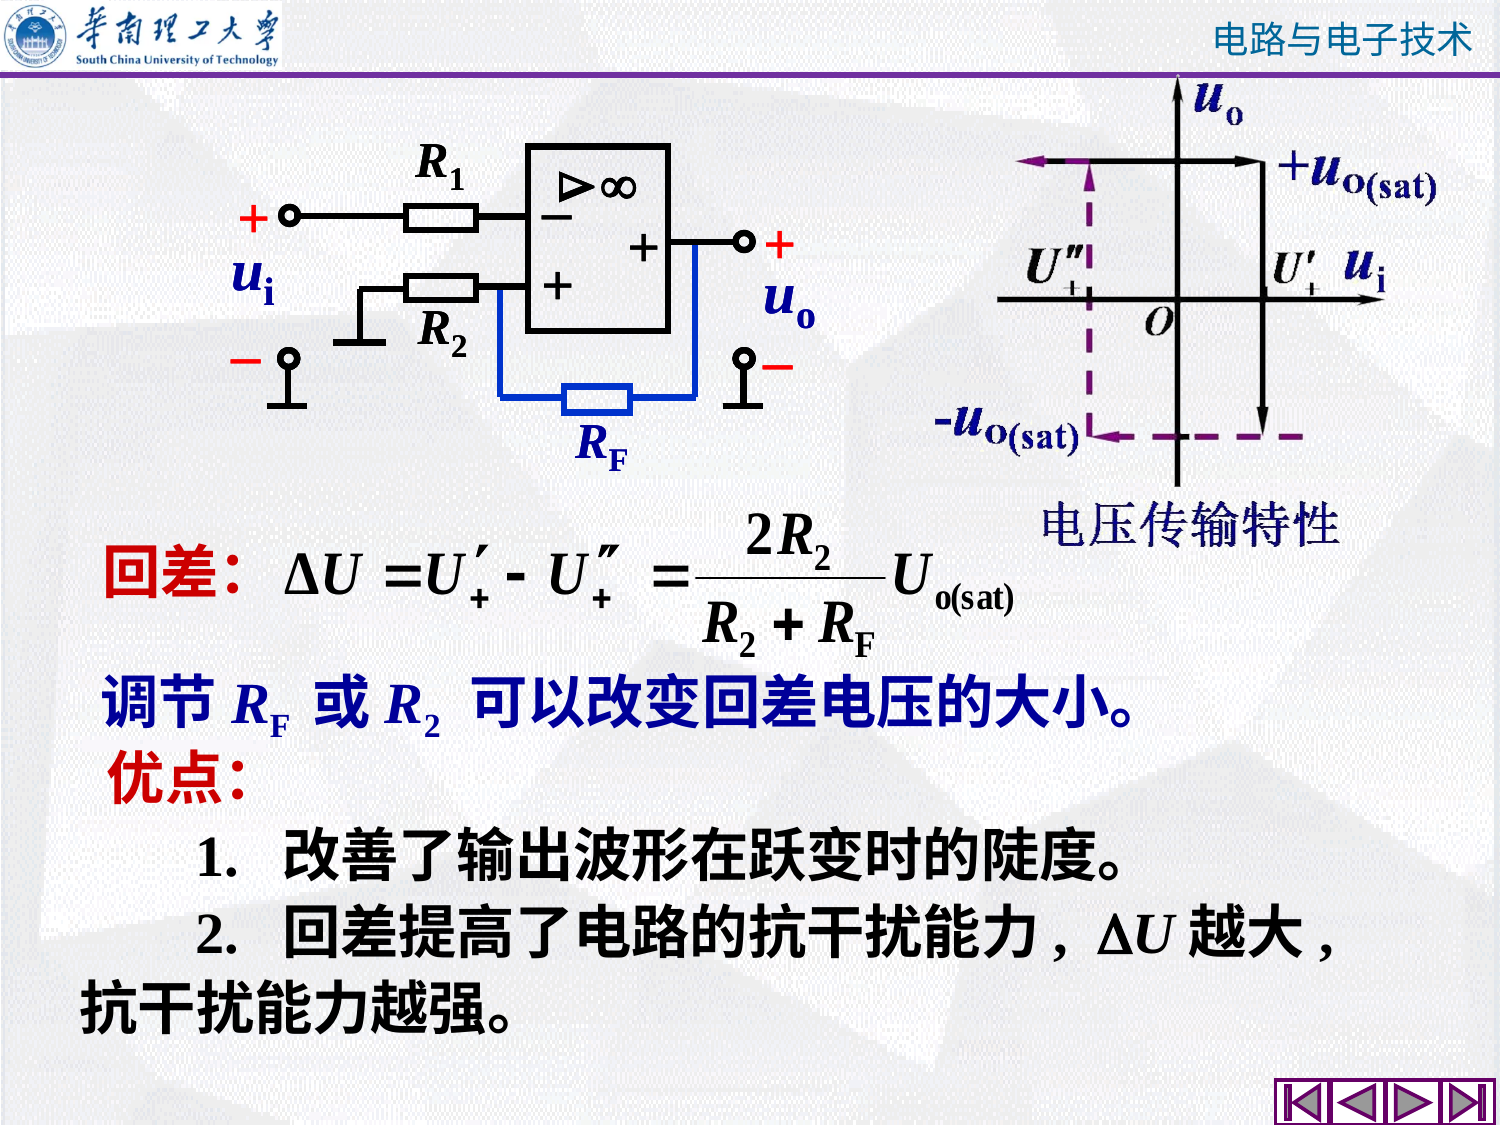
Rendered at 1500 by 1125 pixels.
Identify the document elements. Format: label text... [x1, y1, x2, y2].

text_box 调节RF 或R2 可以改变回差电压的大小。 [85, 649, 1161, 829]
text_box 回差： [87, 527, 277, 613]
text_box 优点： 1. 改善了输出波形在跃变时的陡度。 2. 回差提高了电路的抗干扰能力, U越大, 抗干扰能力越强。 [64, 726, 1403, 1049]
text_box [277, 485, 1025, 668]
picture [1, 0, 1500, 1125]
